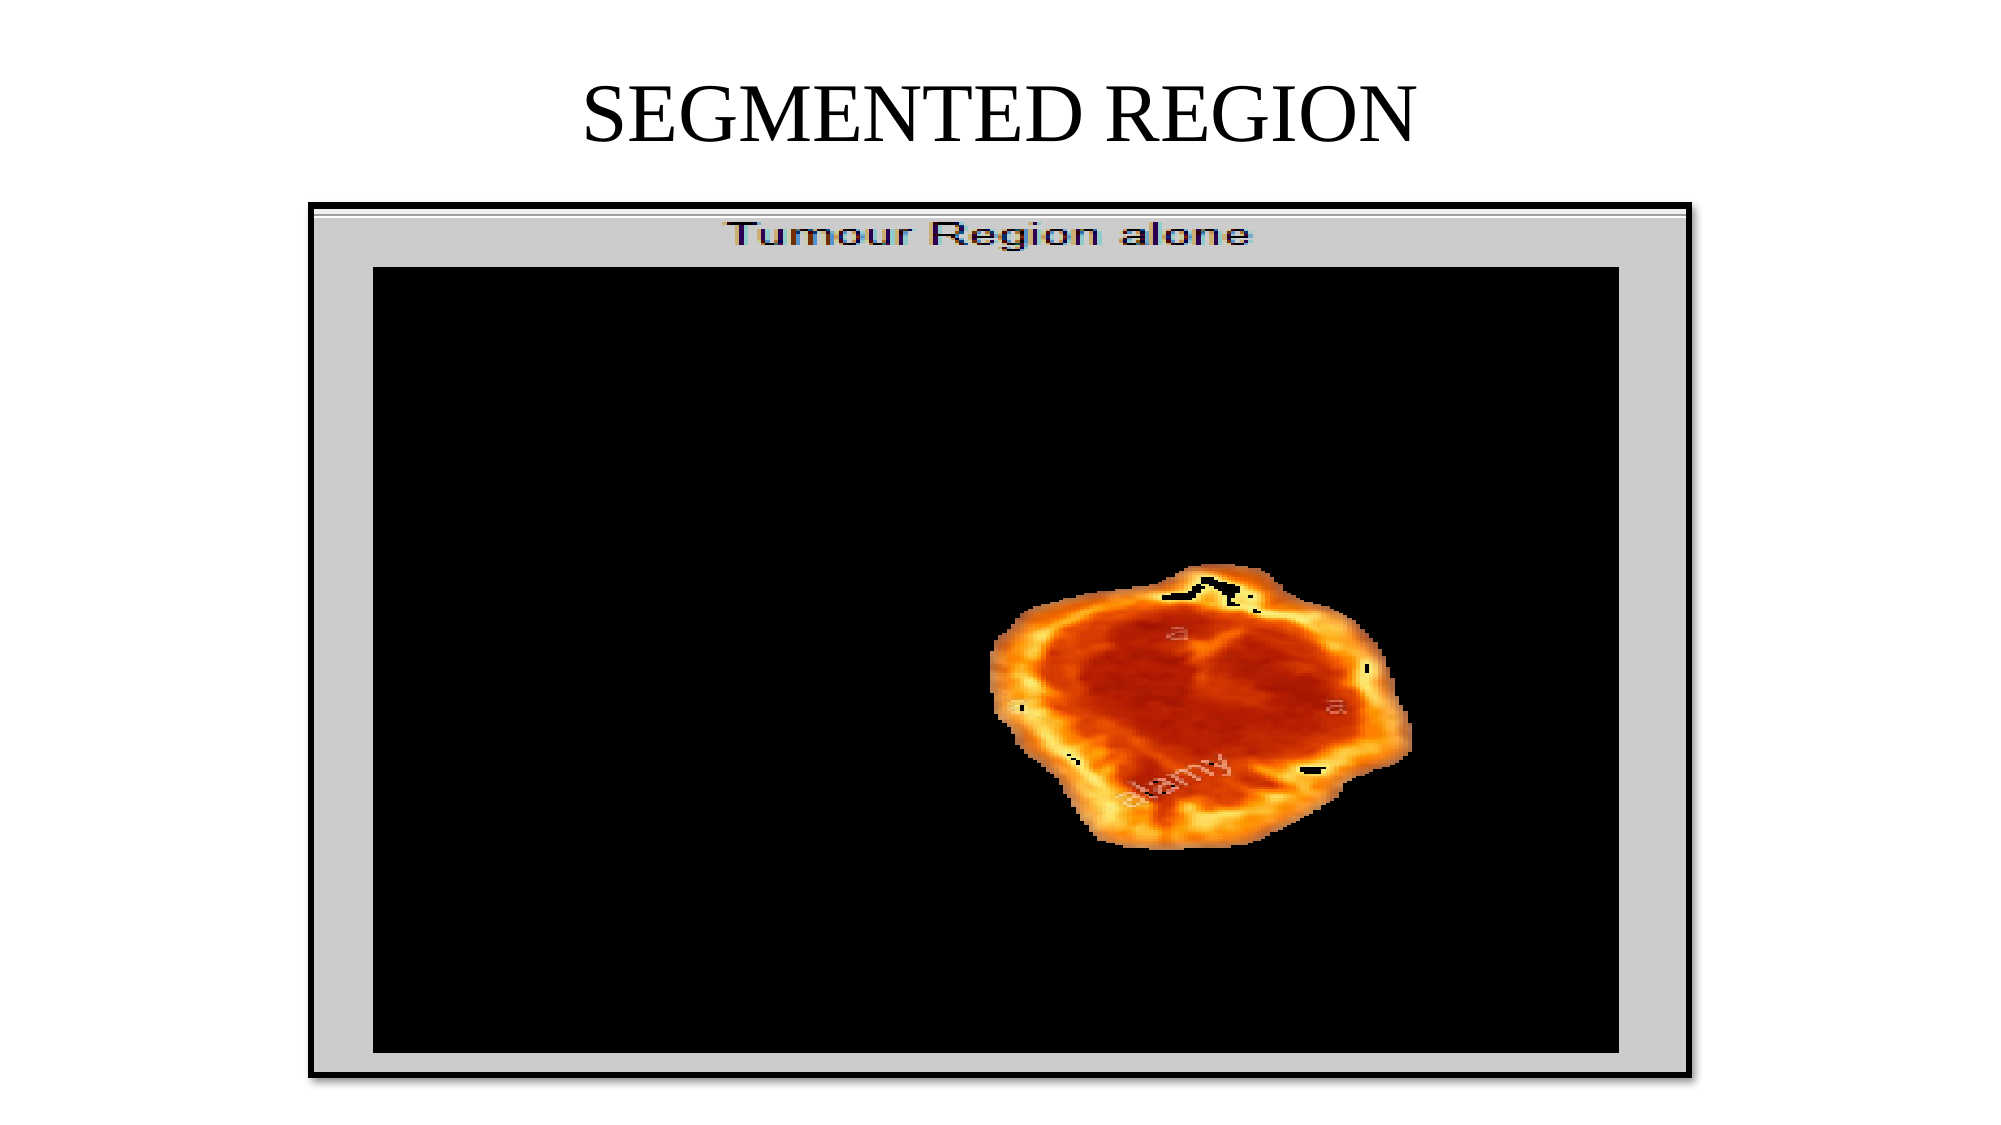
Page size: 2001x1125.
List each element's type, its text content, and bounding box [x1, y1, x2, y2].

title SEGMENTED REGION [137, 59, 1863, 169]
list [313, 208, 1686, 1072]
